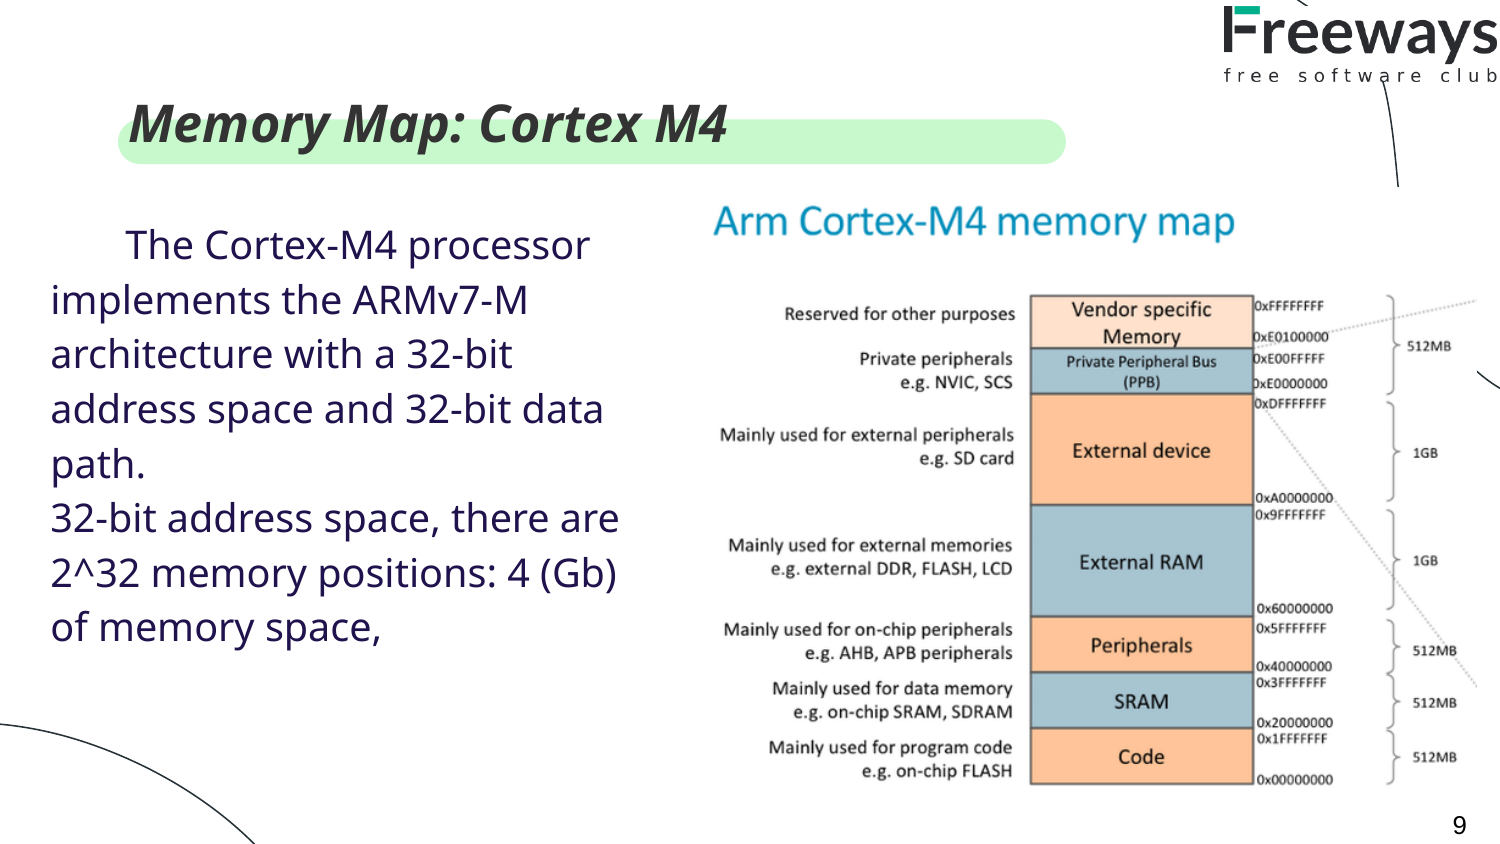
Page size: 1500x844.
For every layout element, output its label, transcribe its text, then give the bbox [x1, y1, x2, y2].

slide_number ‹#› [1439, 795, 1500, 844]
title Memory Map: Cortex M4 [113, 65, 1476, 167]
text_box The Cortex-M4 processor implements the ARMv7-M architecture with a 32-bit address space and 32-bit data path. 32-bit address space, there are 2^32 memory positions: 4 (Gb) of memory space, [35, 198, 664, 665]
picture [1224, 5, 1497, 82]
picture [696, 187, 1477, 798]
